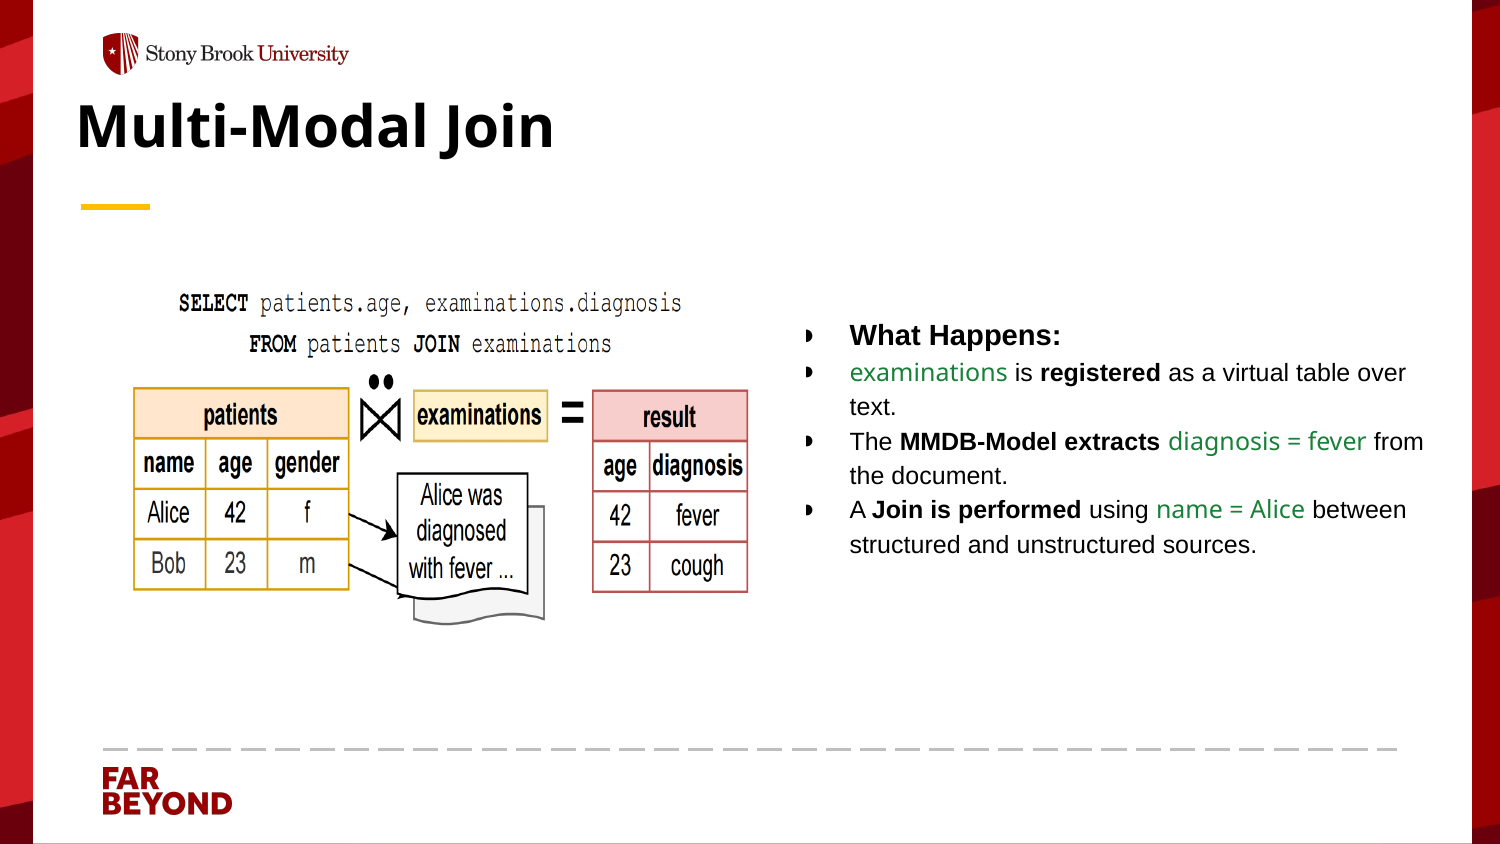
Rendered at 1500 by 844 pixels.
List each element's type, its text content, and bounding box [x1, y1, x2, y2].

list What Happens: examinations is registered as a virtual table over text. The MMDB-Model extracts diagnosis = fever from the document. A Join is performed using name = Alice between structured and unstructured sources. [774, 311, 1443, 787]
picture [75, 252, 807, 641]
picture [103, 33, 349, 75]
picture [103, 767, 232, 815]
picture [1472, 0, 1500, 844]
picture [0, 0, 33, 844]
title Multi-Modal Join [75, 89, 1236, 231]
